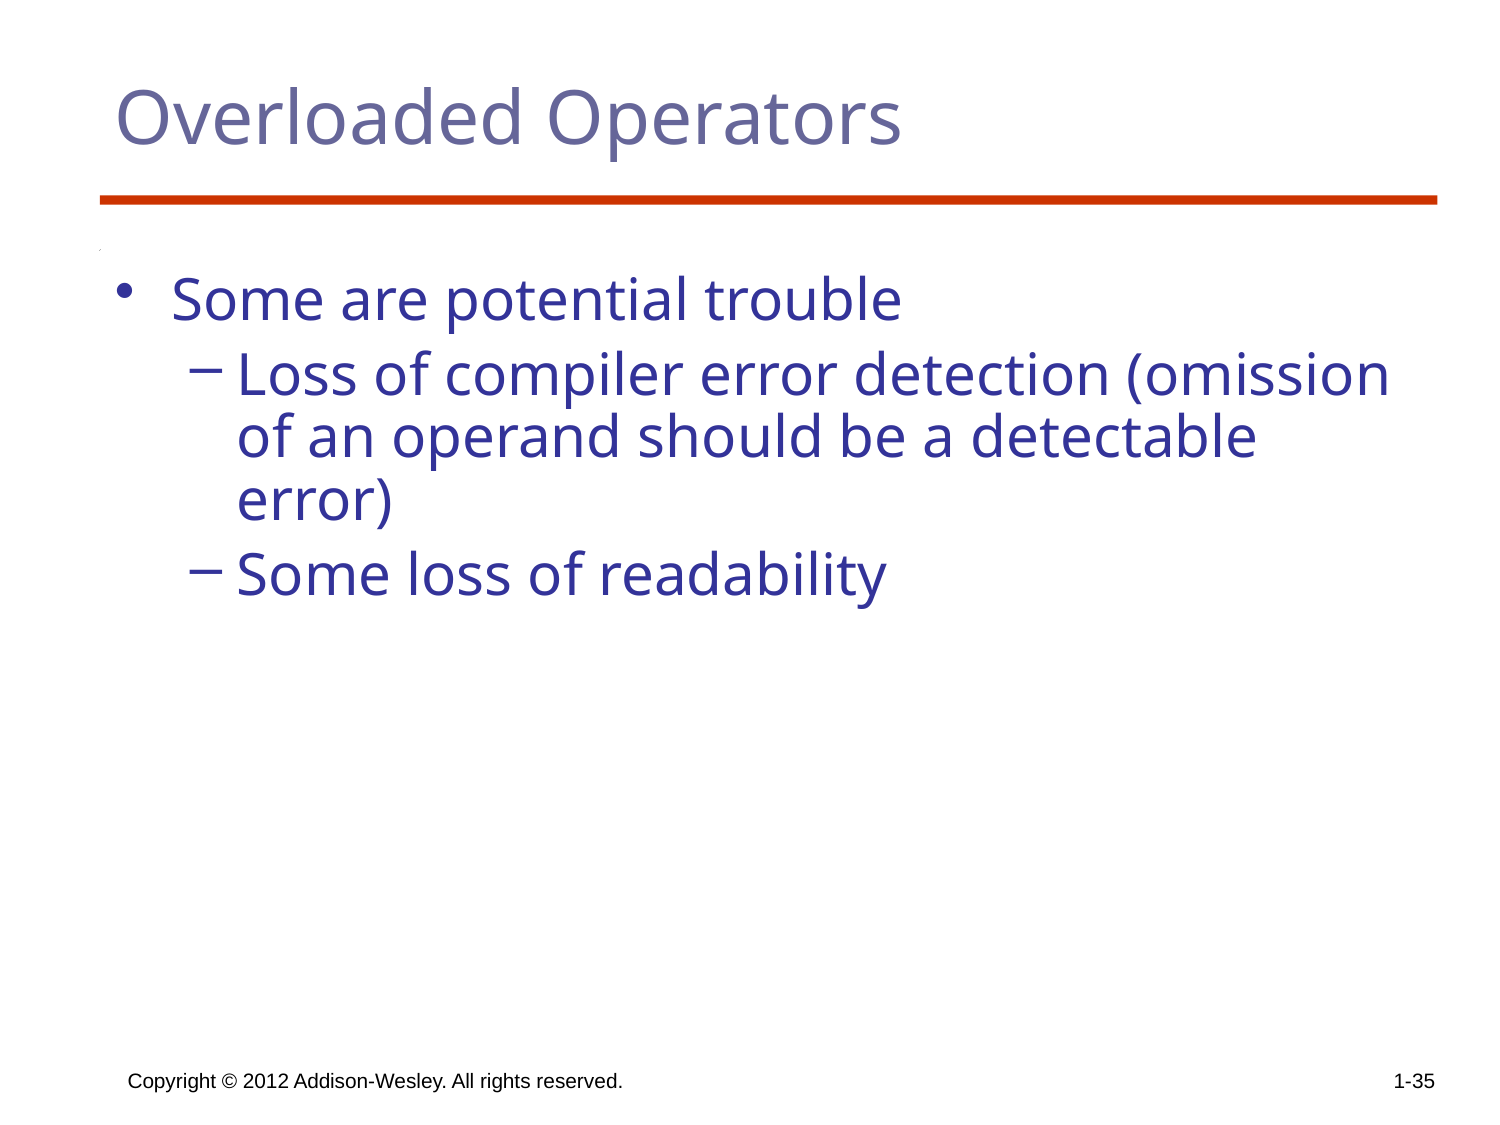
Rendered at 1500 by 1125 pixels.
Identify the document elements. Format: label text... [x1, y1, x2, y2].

slide_number 1-35 [1137, 1024, 1451, 1101]
title Overloaded Operators [99, 62, 1438, 251]
list Some are potential trouble Loss of compiler error detection (omission of an operand should be a detectable error) Some loss of readability [99, 262, 1438, 1013]
footer Copyright © 2012 Addison-Wesley. All rights reserved. [112, 1024, 801, 1101]
